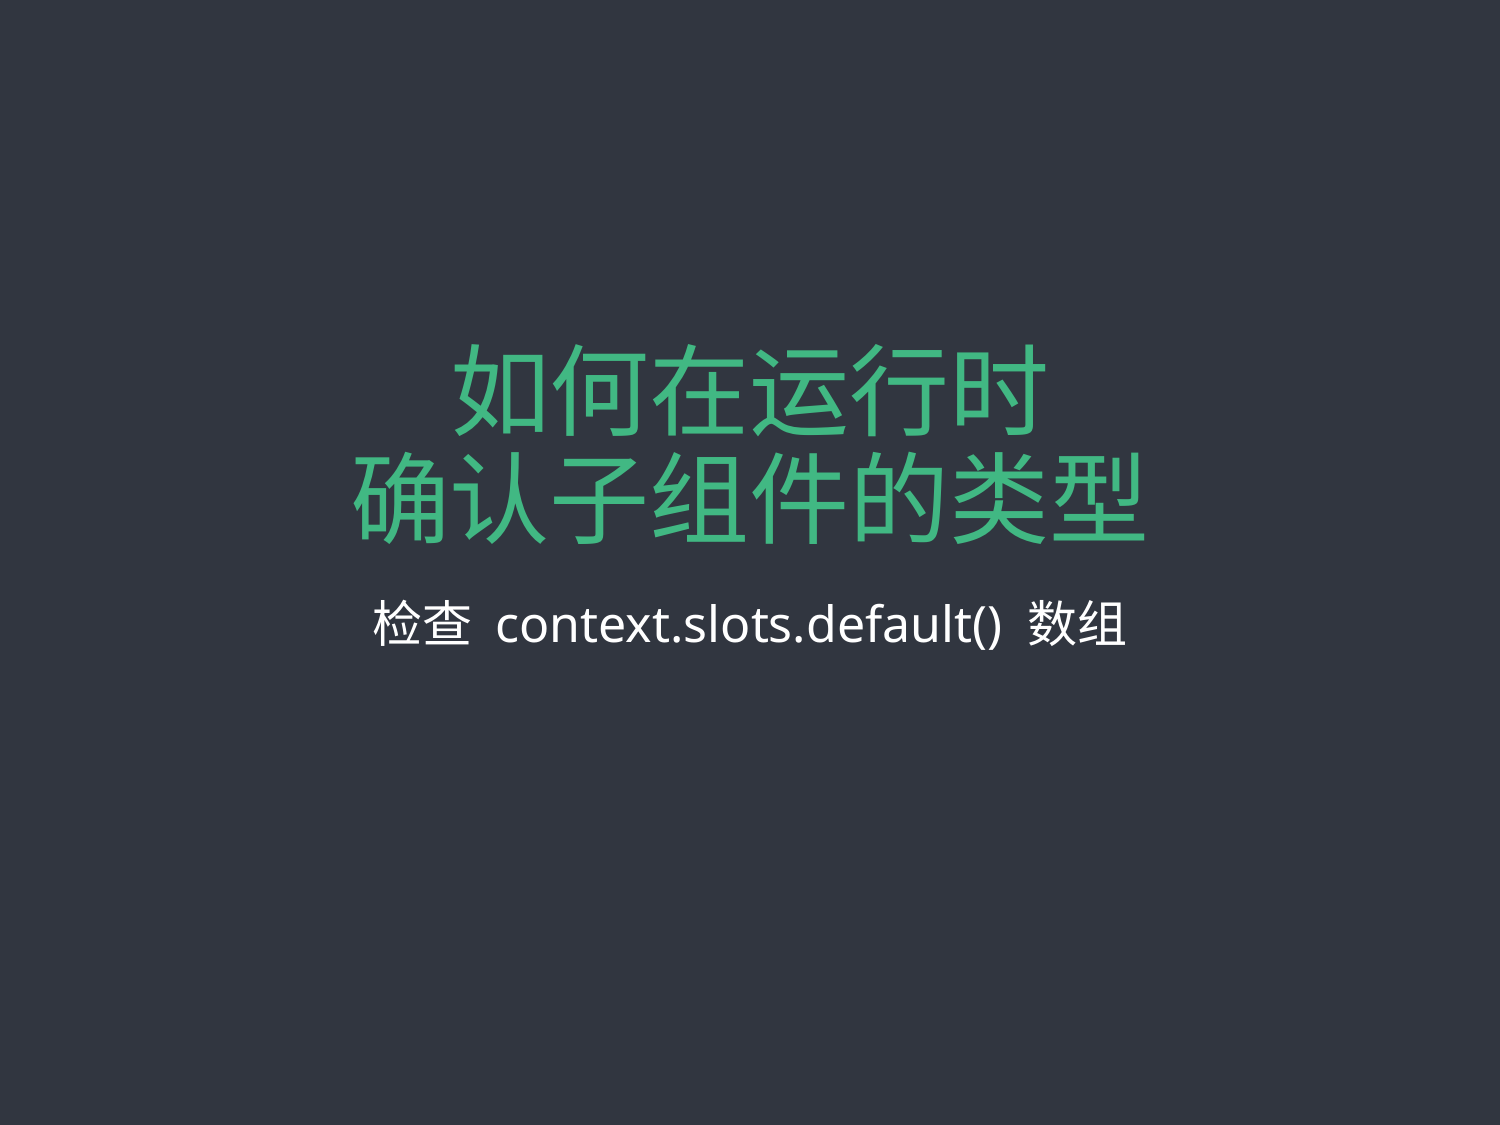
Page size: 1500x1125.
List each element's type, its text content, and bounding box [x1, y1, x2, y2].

title 如何在运行时 确认子组件的类型 [103, 332, 1397, 566]
subtitle 检查 context.slots.default() 数组 [103, 585, 1397, 661]
